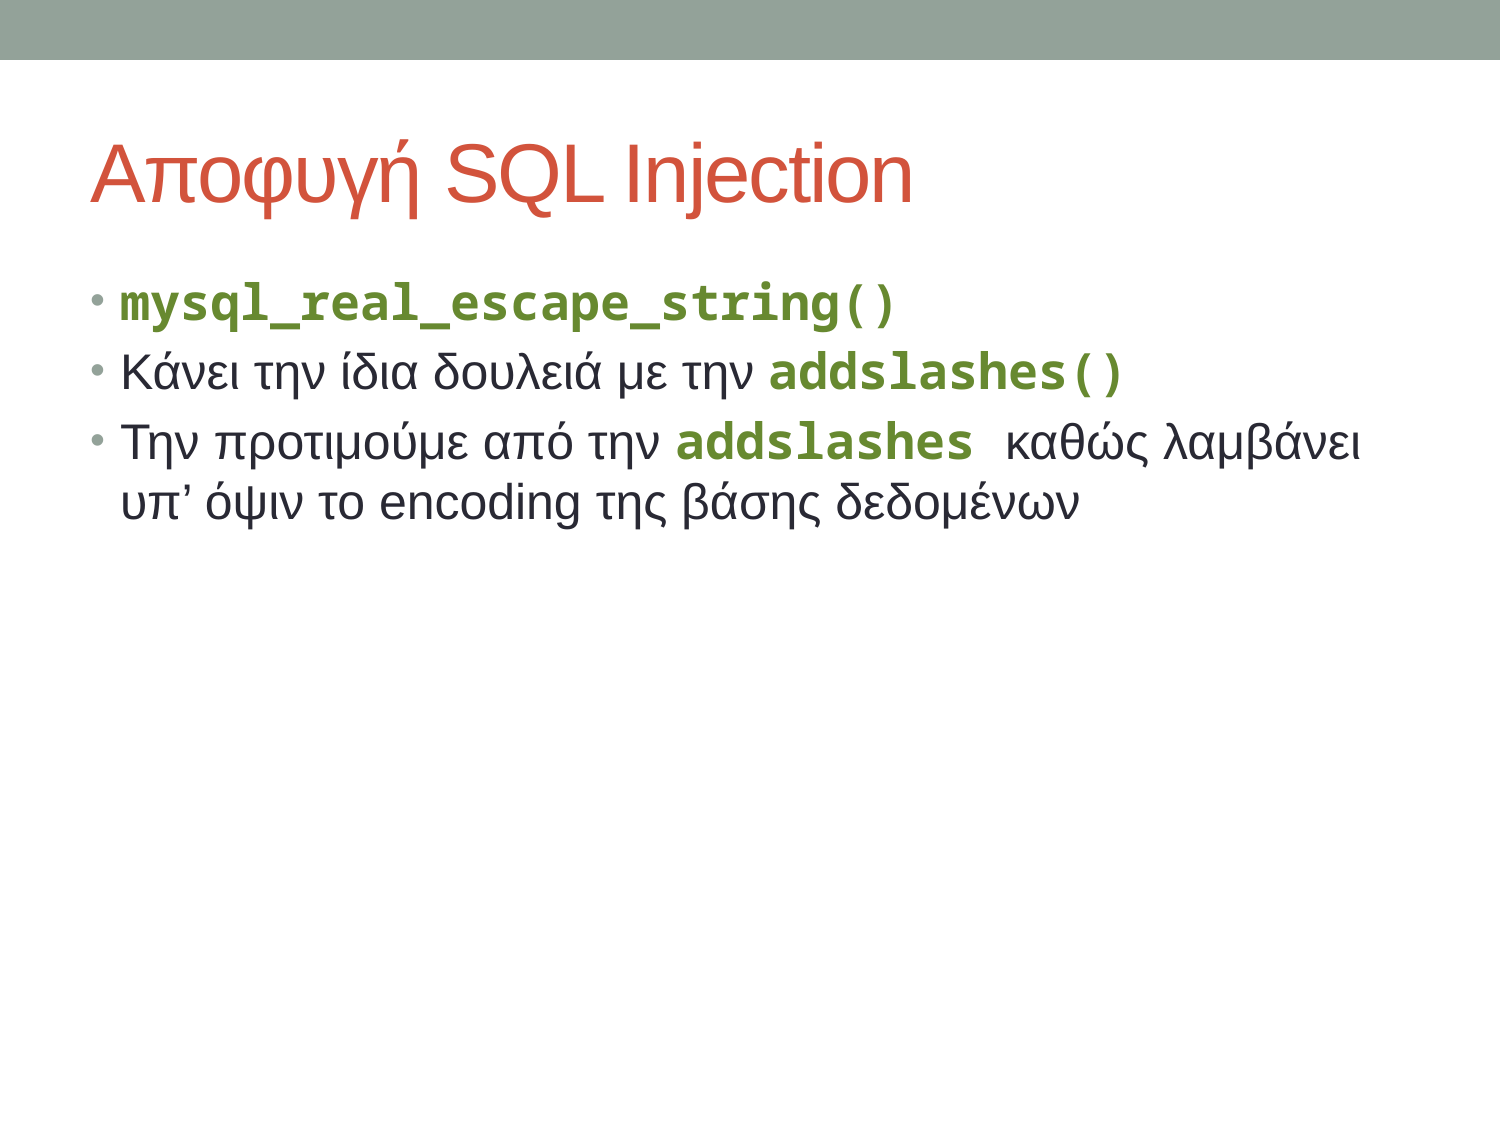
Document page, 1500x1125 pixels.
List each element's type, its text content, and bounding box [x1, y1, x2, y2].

list mysql_real_escape_string() Κάνει την ίδια δουλειά με την addslashes() Την προτιμούμε από την addslashes καθώς λαμβάνει υπ’ όψιν το encoding της βάσης δεδομένων [75, 262, 1425, 1063]
title Αποφυγή SQL Injection [75, 87, 1425, 250]
